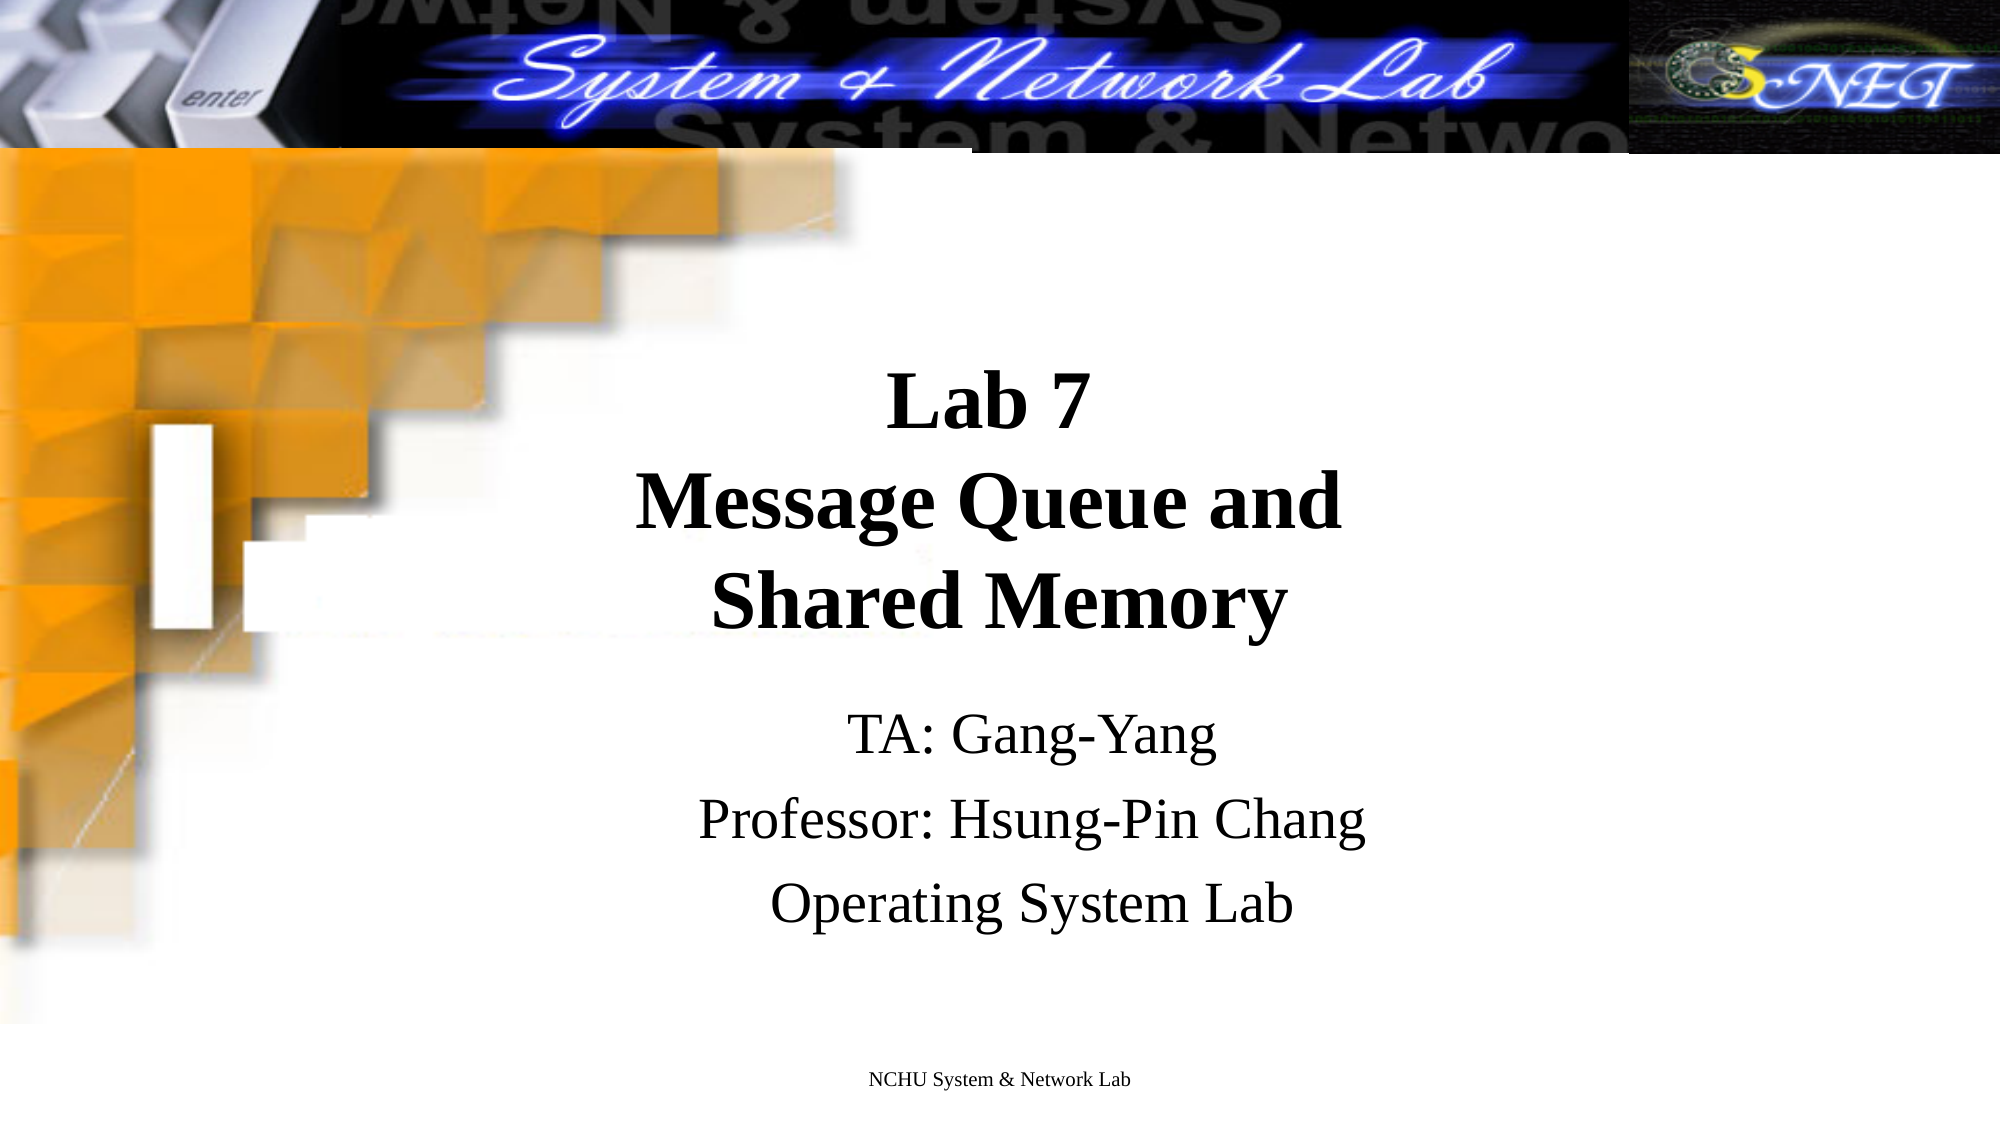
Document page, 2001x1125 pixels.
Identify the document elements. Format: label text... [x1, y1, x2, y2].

text_box TA: Gang-Yang Professor: Hsung-Pin Chang Operating System Lab [474, 671, 1525, 959]
title Lab 7 Message Queue and Shared Memory [362, 375, 1638, 617]
picture [0, 0, 2000, 1024]
